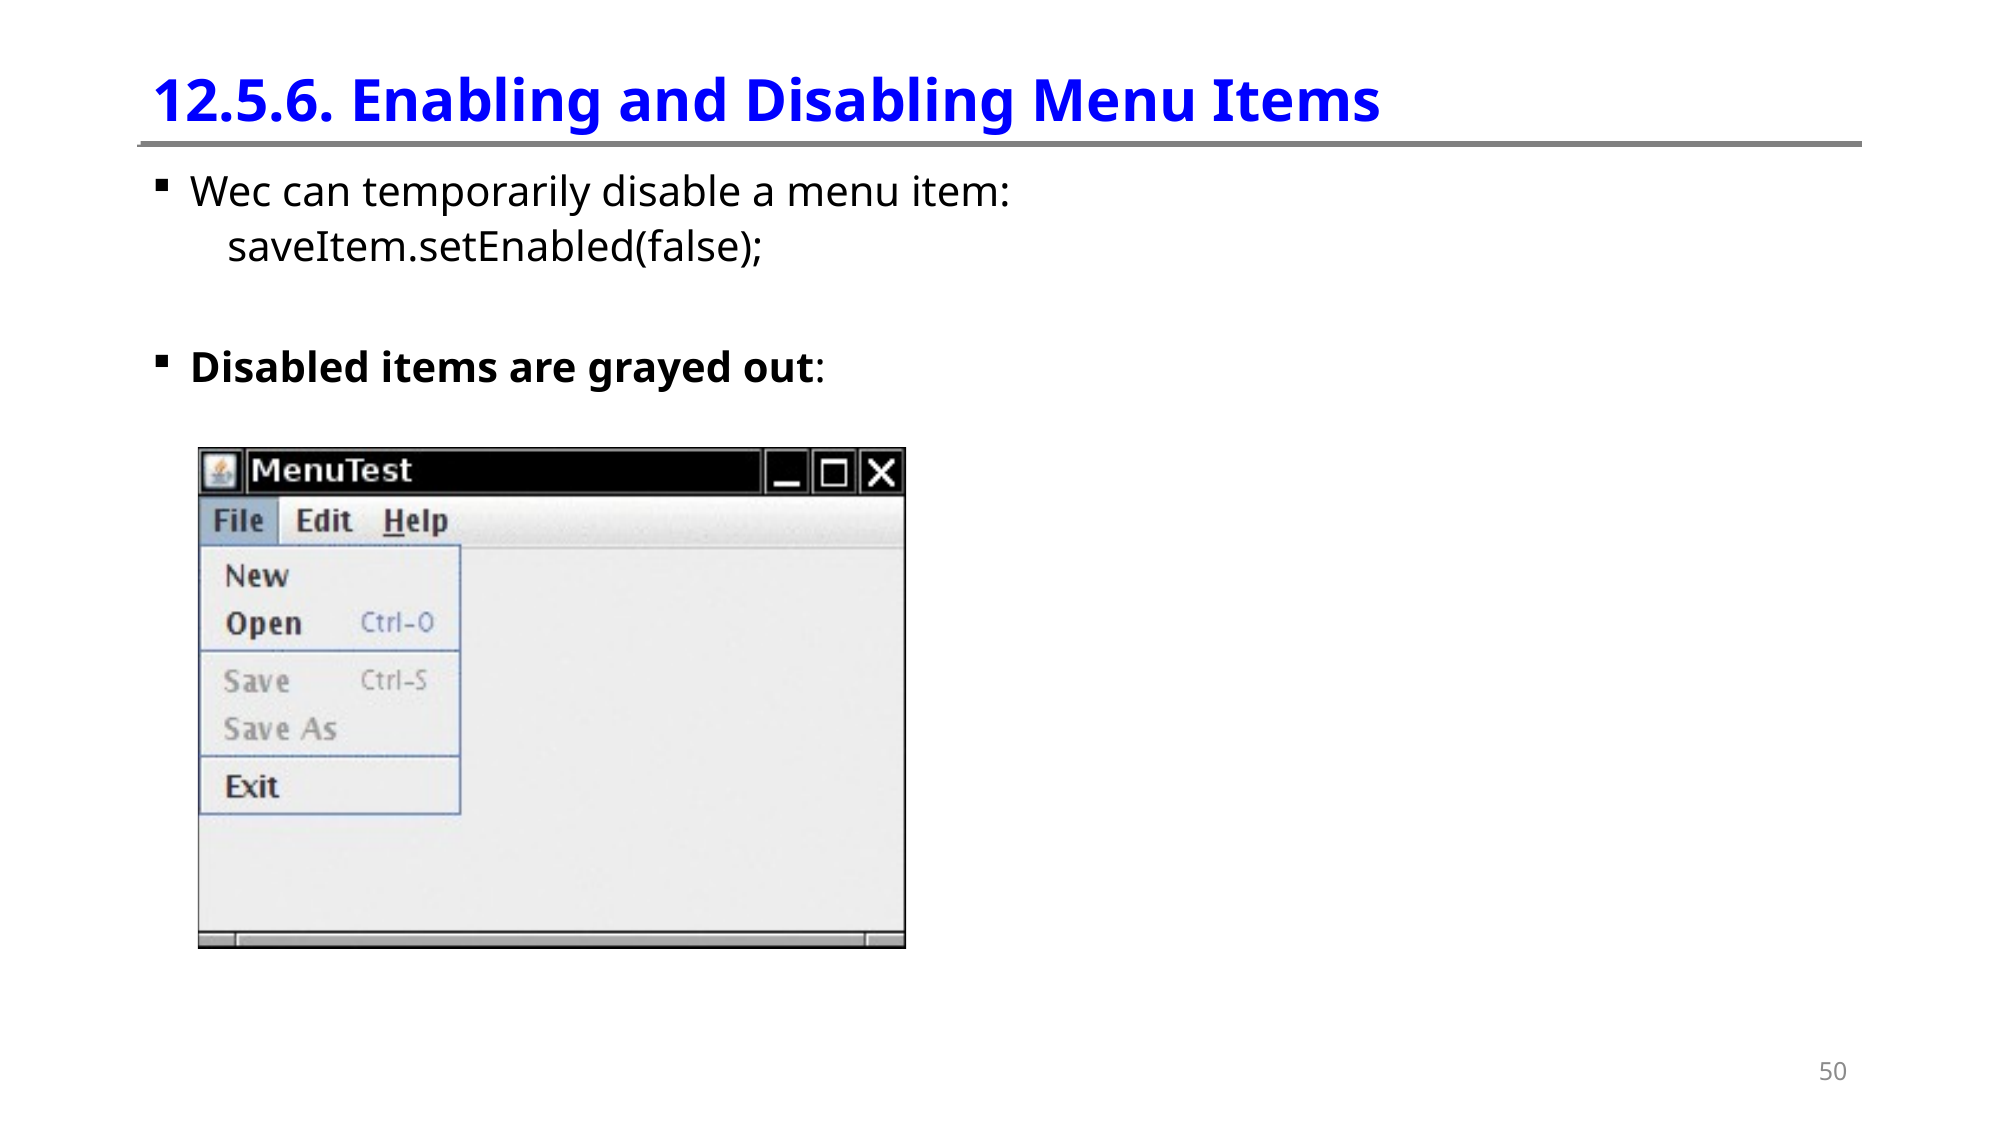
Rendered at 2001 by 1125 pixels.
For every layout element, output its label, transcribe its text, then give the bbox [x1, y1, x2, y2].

title 12.5.6. Enabling and Disabling Menu Items [137, 59, 1863, 145]
list Wec can temporarily disable a menu item: saveItem.setEnabled(false); Disabled items are grayed out: [137, 162, 1863, 1043]
text_box [197, 447, 907, 949]
slide_number 50 [1412, 1042, 1863, 1103]
